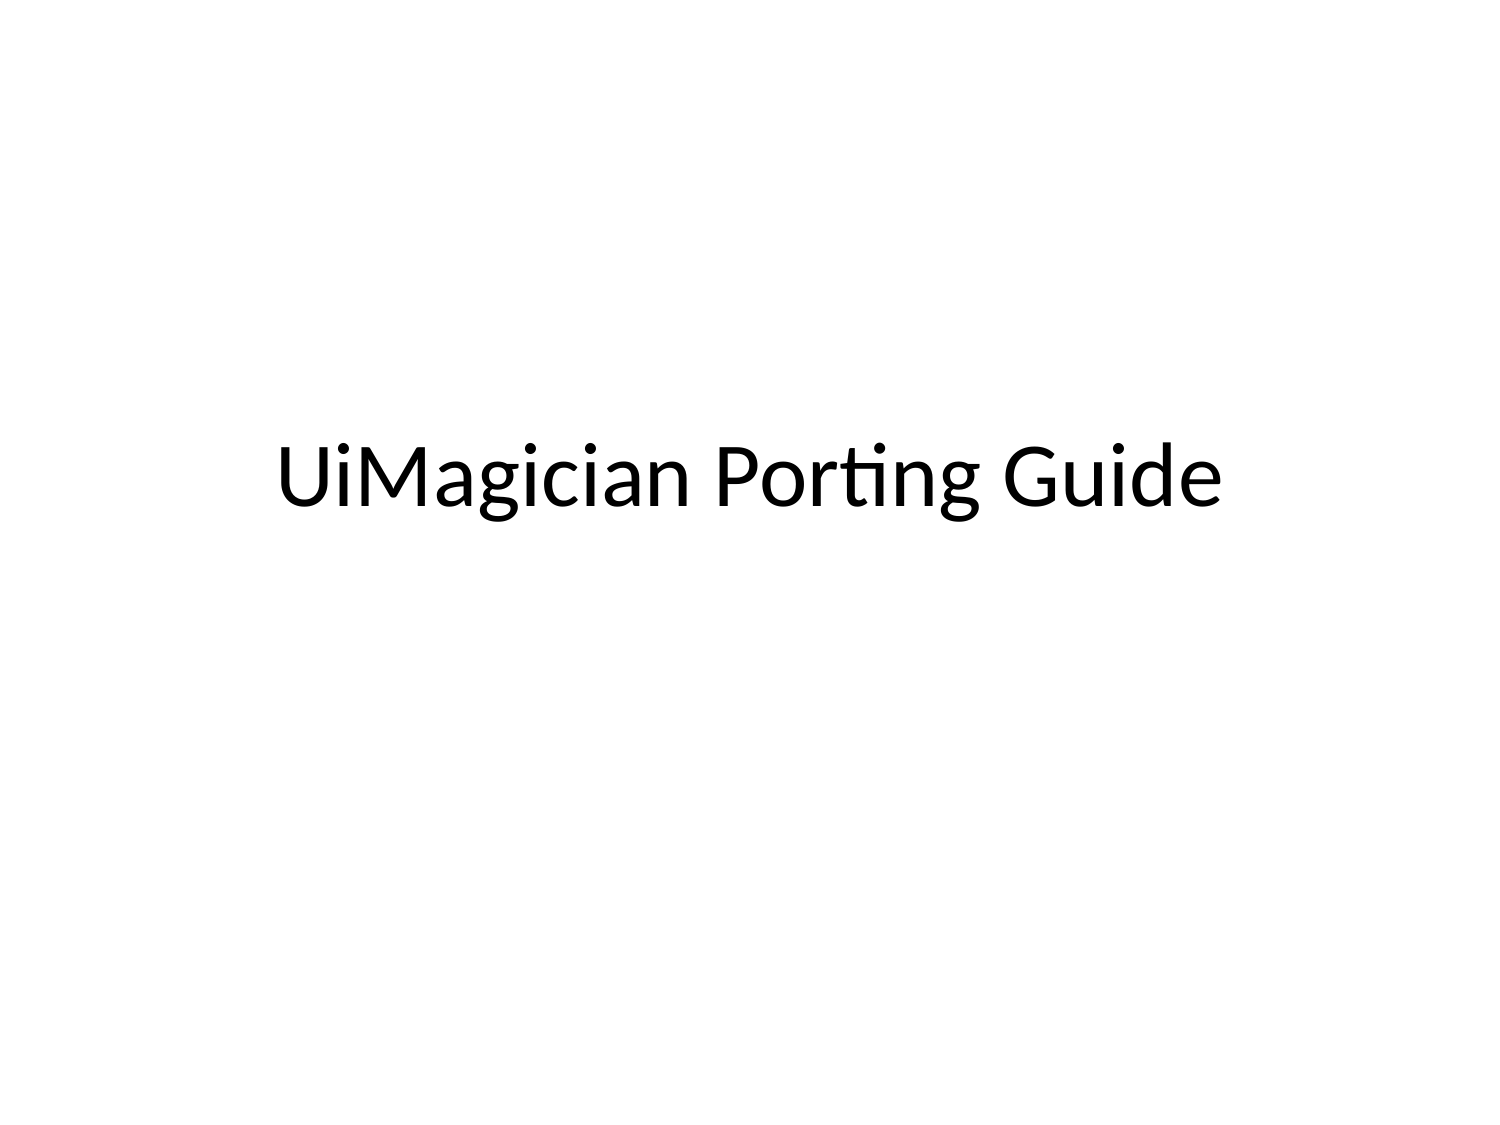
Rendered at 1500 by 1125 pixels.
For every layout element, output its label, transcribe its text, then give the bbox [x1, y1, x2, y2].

title UiMagician Porting Guide [112, 349, 1388, 591]
